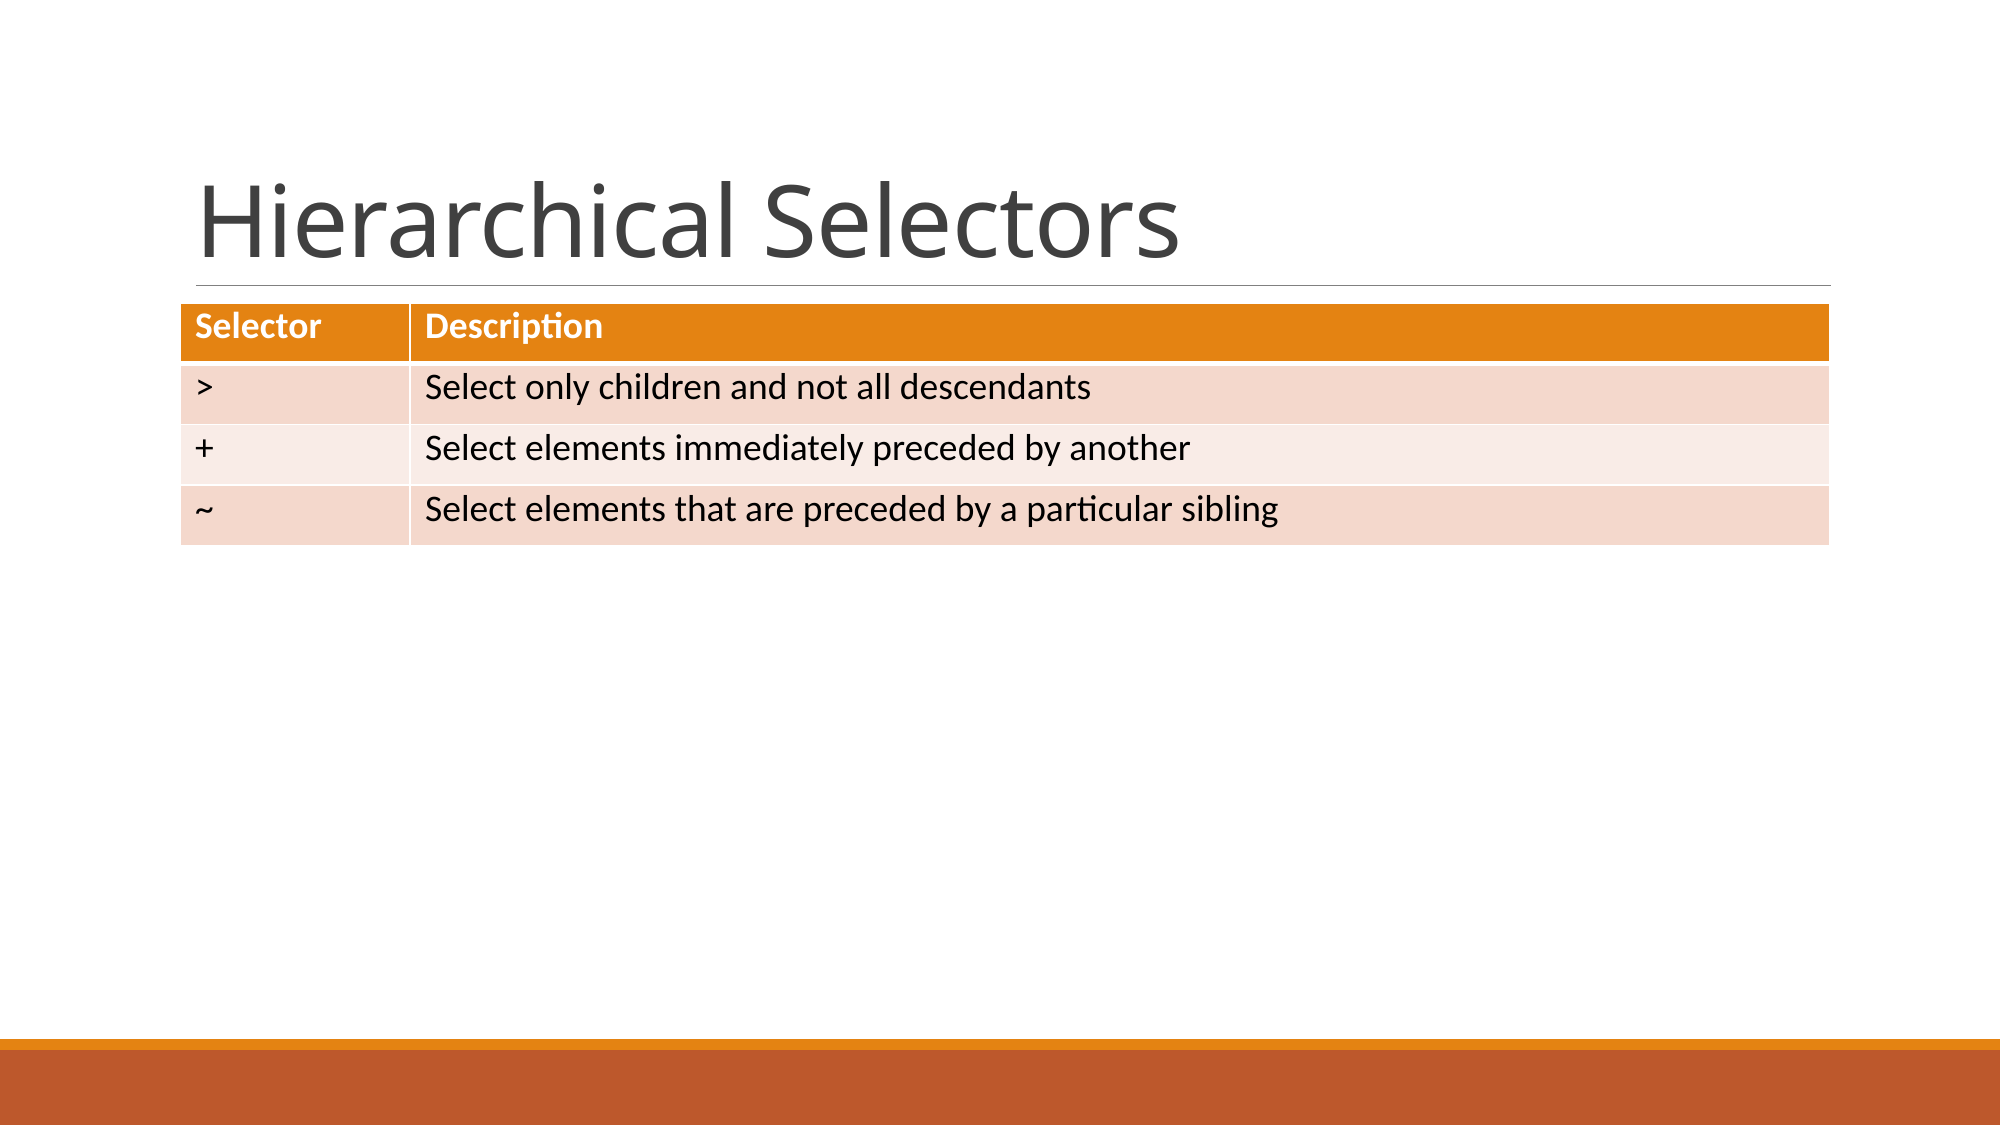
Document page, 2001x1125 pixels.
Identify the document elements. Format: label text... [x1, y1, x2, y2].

table_cell + [181, 425, 409, 484]
table_cell Select only children and not all descendants [411, 366, 1829, 424]
table_header Selector [181, 304, 409, 361]
table_header Description [411, 304, 1829, 361]
table_cell Select elements immediately preceded by another [411, 425, 1829, 484]
table_cell > [181, 366, 409, 424]
table_cell Select elements that are preceded by a particular sibling [411, 486, 1829, 545]
title Hierarchical Selectors [180, 47, 1830, 285]
table_cell ~ [181, 486, 409, 545]
